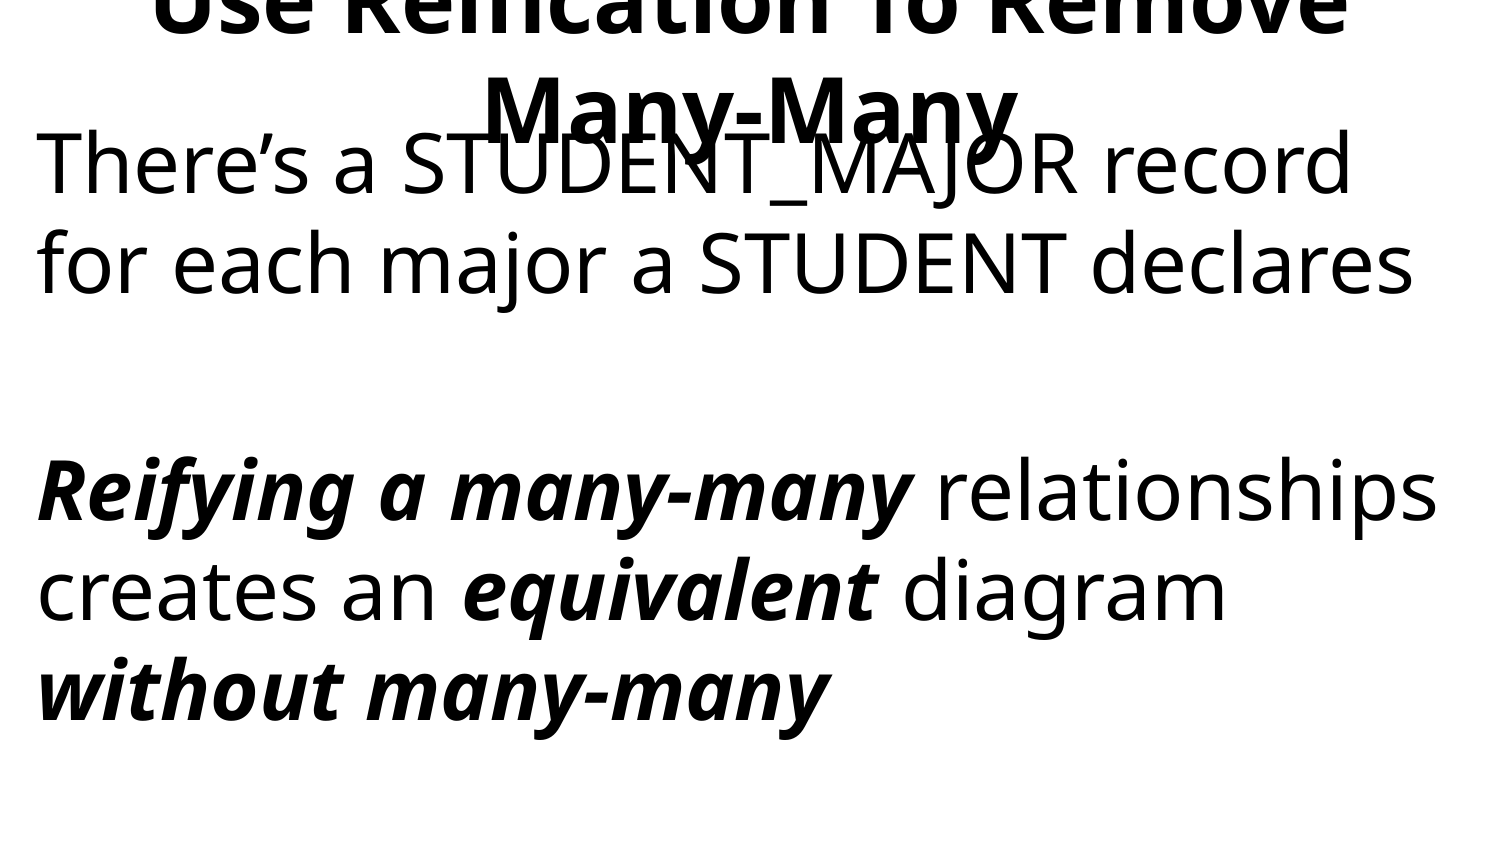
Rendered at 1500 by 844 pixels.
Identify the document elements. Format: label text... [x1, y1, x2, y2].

title Use Reification To Remove Many-Many [0, 0, 1500, 104]
list There’s a STUDENT_MAJOR record for each major a STUDENT declares Reifying a many-many relationships creates an equivalent diagram without many-many [21, 103, 1500, 844]
